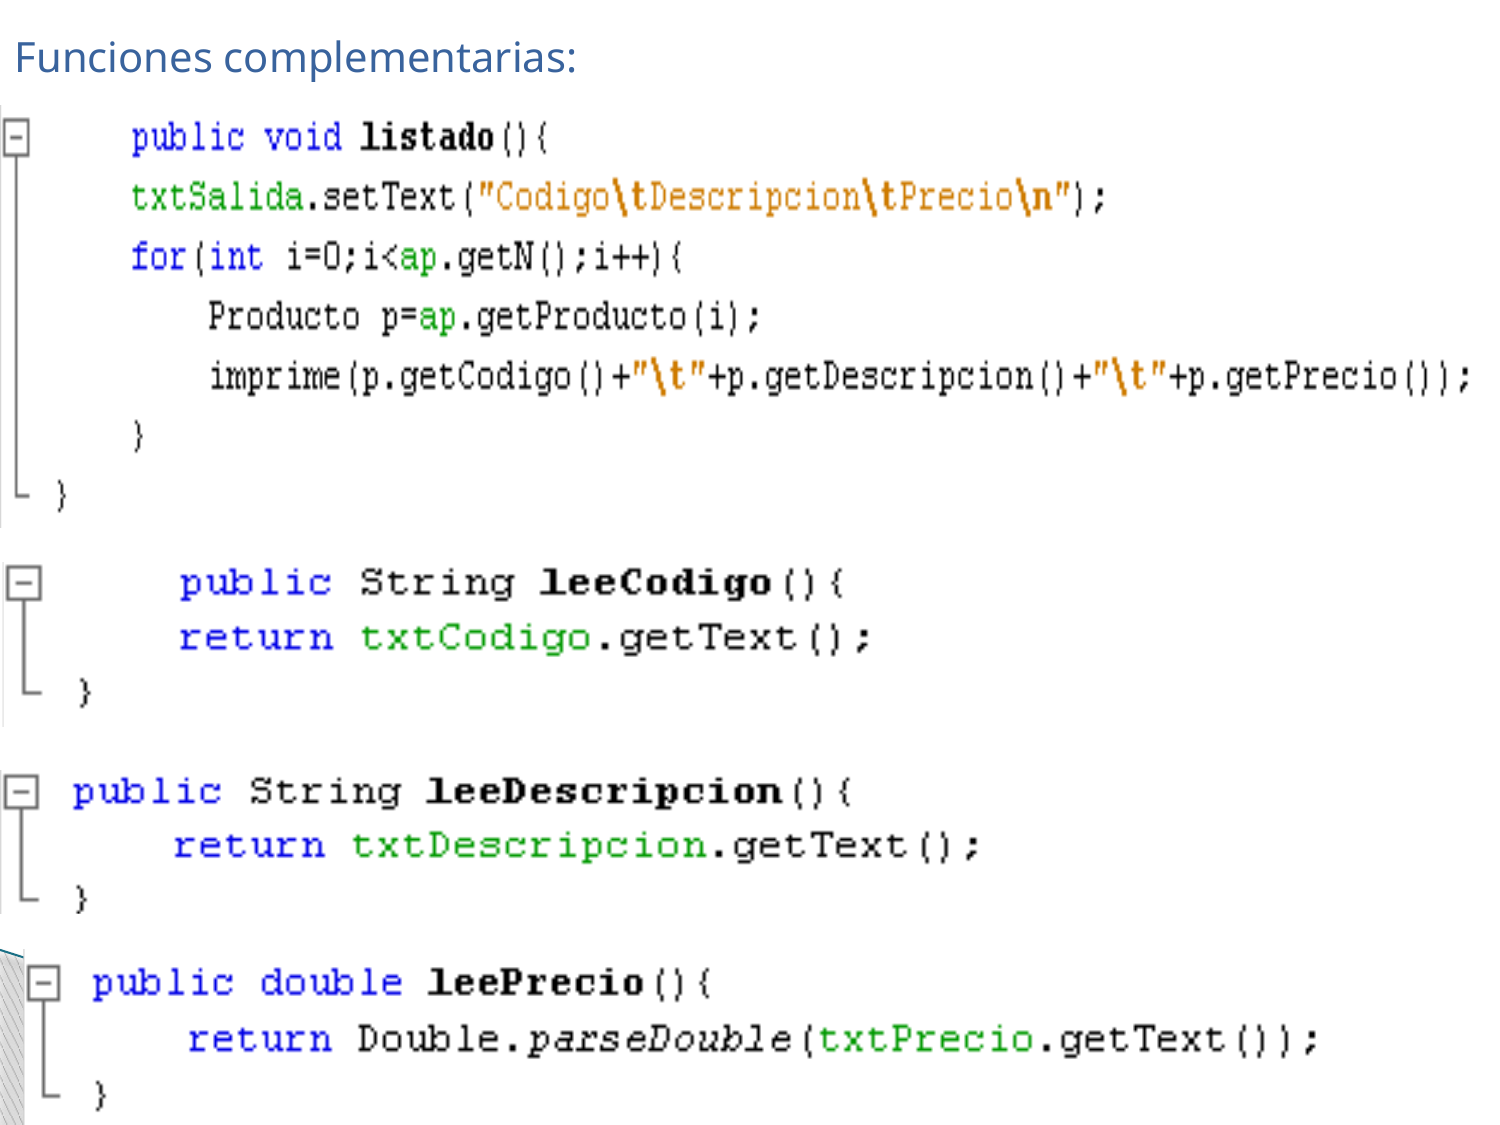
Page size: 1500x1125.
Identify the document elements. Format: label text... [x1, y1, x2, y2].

picture [0, 770, 1026, 915]
picture [23, 948, 1337, 1125]
picture [2, 562, 926, 727]
picture [0, 105, 1484, 528]
text_box Funciones complementarias: [0, 23, 1313, 89]
